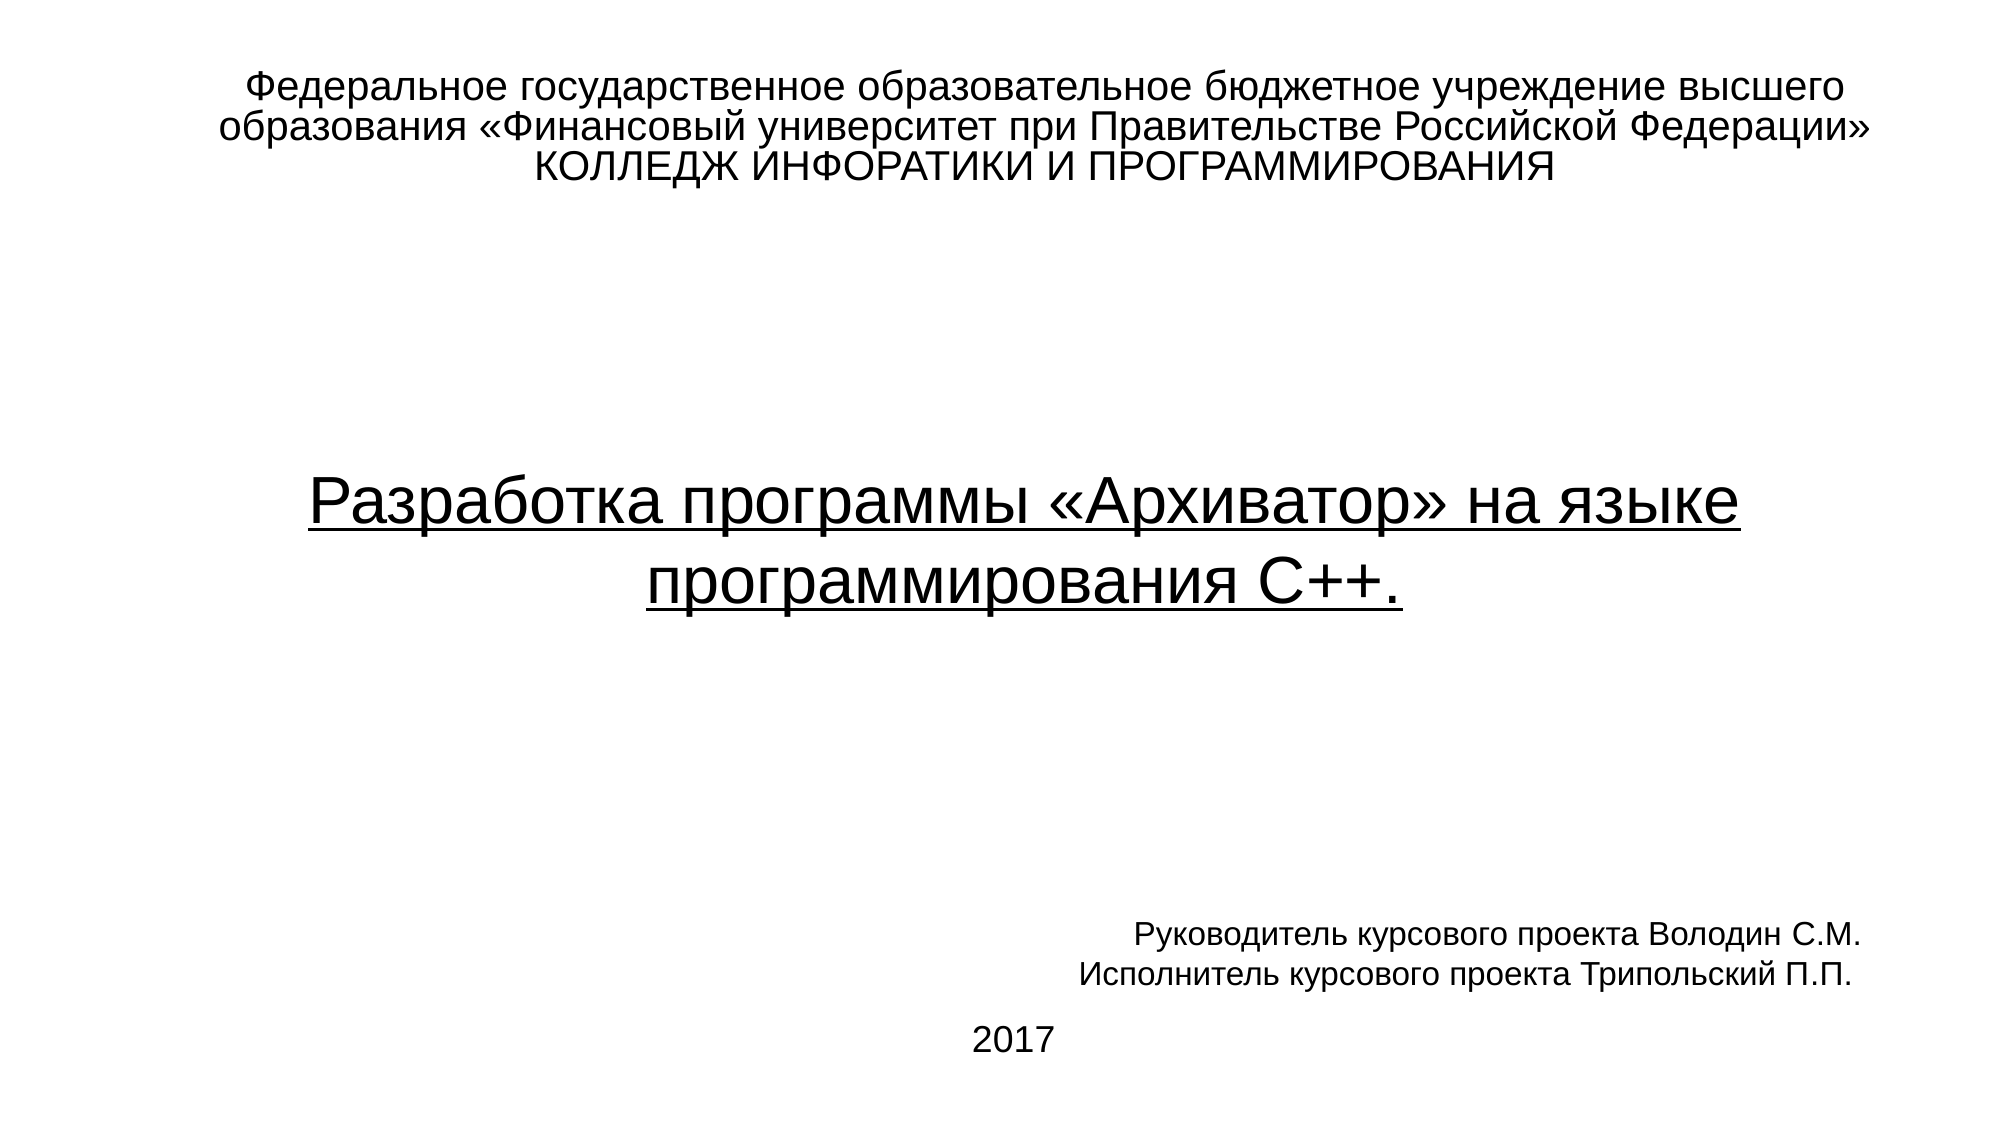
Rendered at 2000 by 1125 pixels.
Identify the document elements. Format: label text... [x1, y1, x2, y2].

subtitle Руководитель курсового проекта Володин C.М. Исполнитель курсового проекта Трипольский П.П. [976, 904, 1878, 1011]
title Разработка программы «Архиватор» на языке программирования С++. [174, 397, 1876, 678]
text_box 2017 [172, 1010, 1866, 1084]
text_box Федеральное государственное образовательное бюджетное учреждение высшего образования «Финансовый университет при Правительстве Российской Федерации» КОЛЛЕДЖ ИНФОРАТИКИ И ПРОГРАММИРОВАНИЯ [111, 78, 1979, 197]
